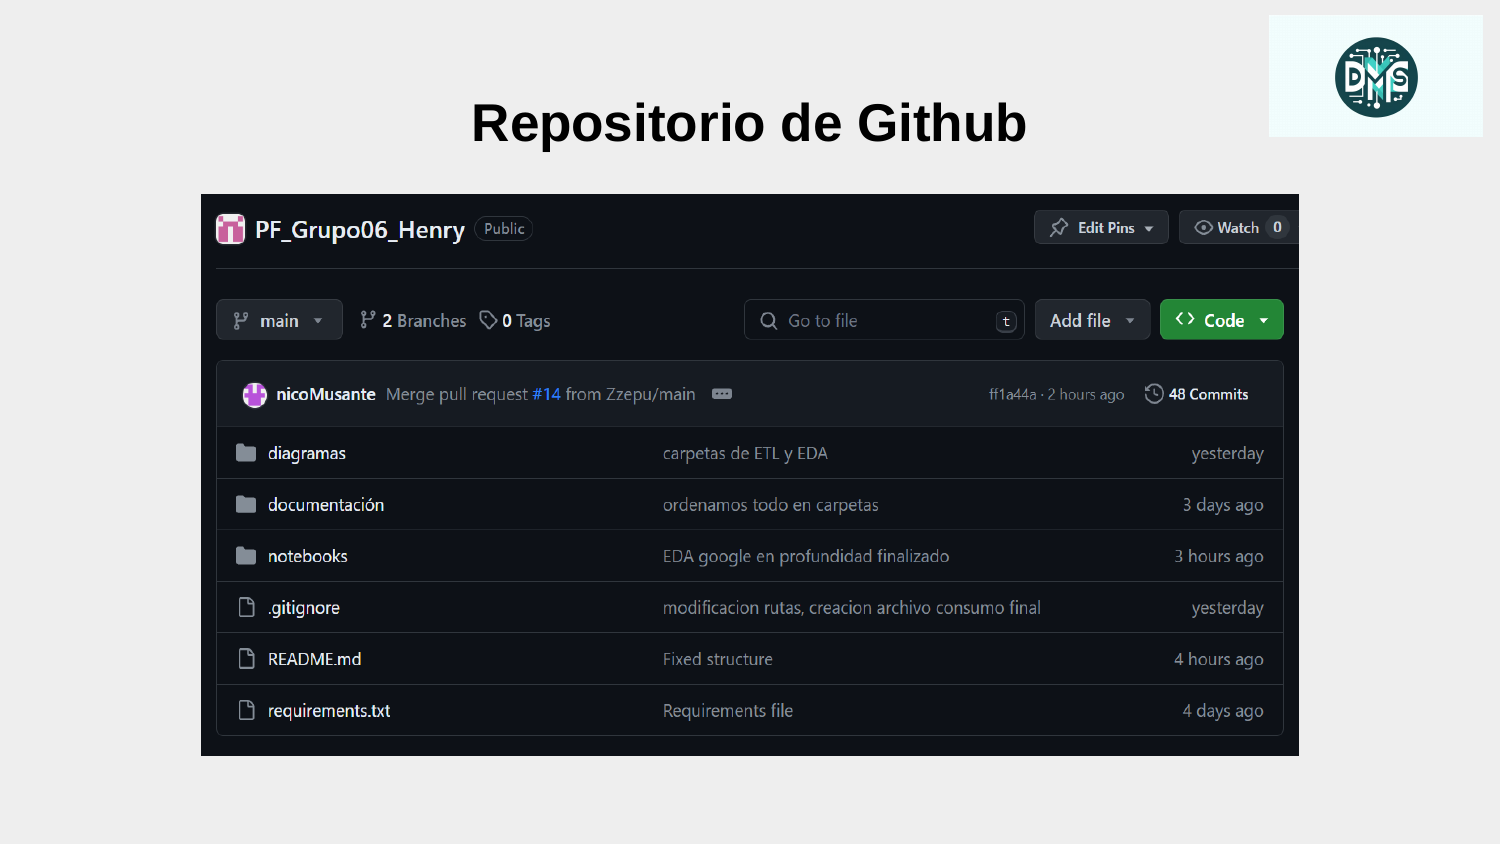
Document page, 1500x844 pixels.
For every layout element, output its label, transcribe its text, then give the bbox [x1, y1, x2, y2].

picture [1269, 14, 1483, 138]
title Repositorio de Github [51, 72, 1449, 167]
picture [201, 194, 1299, 756]
